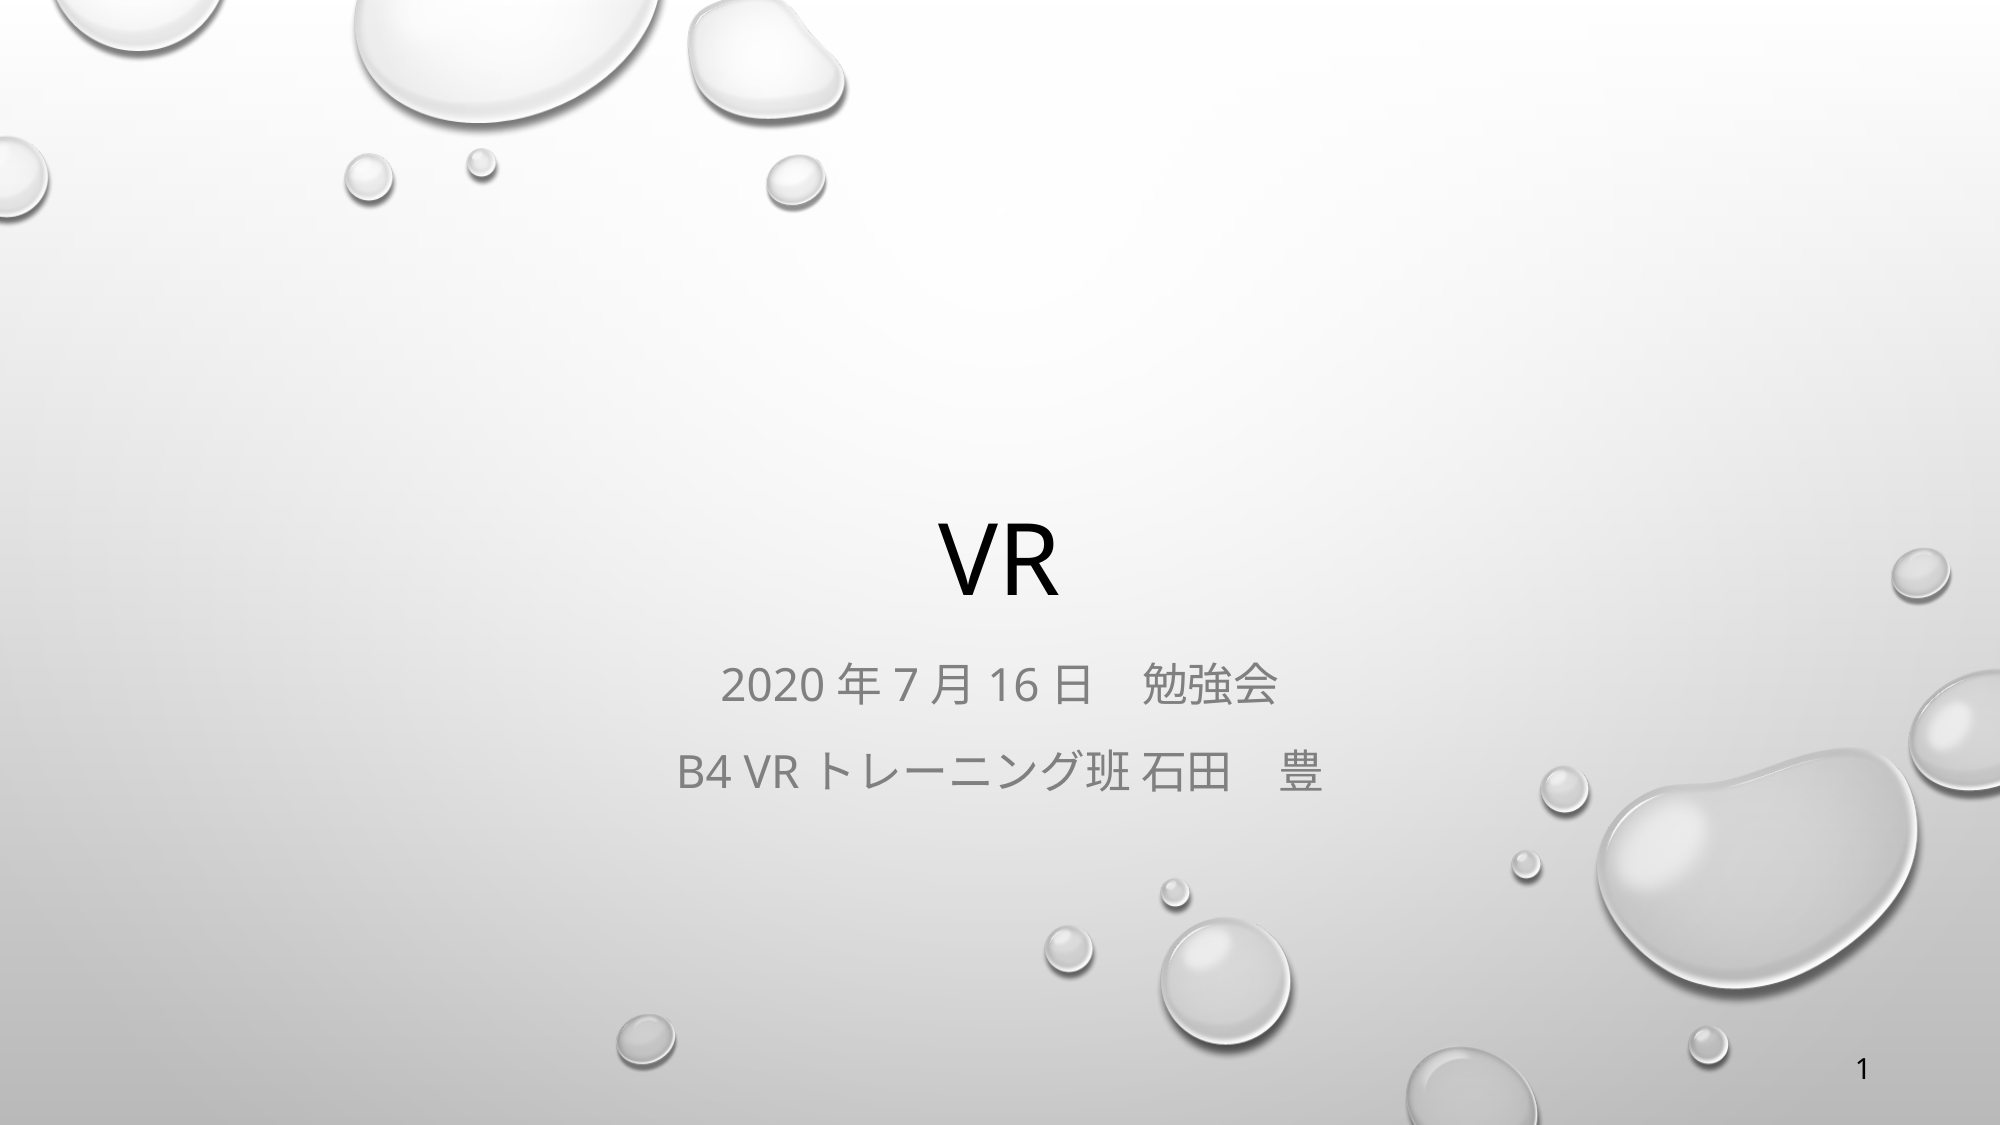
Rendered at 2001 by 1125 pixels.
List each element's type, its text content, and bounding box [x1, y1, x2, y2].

slide_number 1 [1761, 1040, 1887, 1100]
subtitle 2020年7月16日 勉強会 B4 VRトレーニング班 石田 豊 [287, 637, 1713, 863]
picture [0, 0, 2000, 1125]
title VR [287, 213, 1713, 625]
